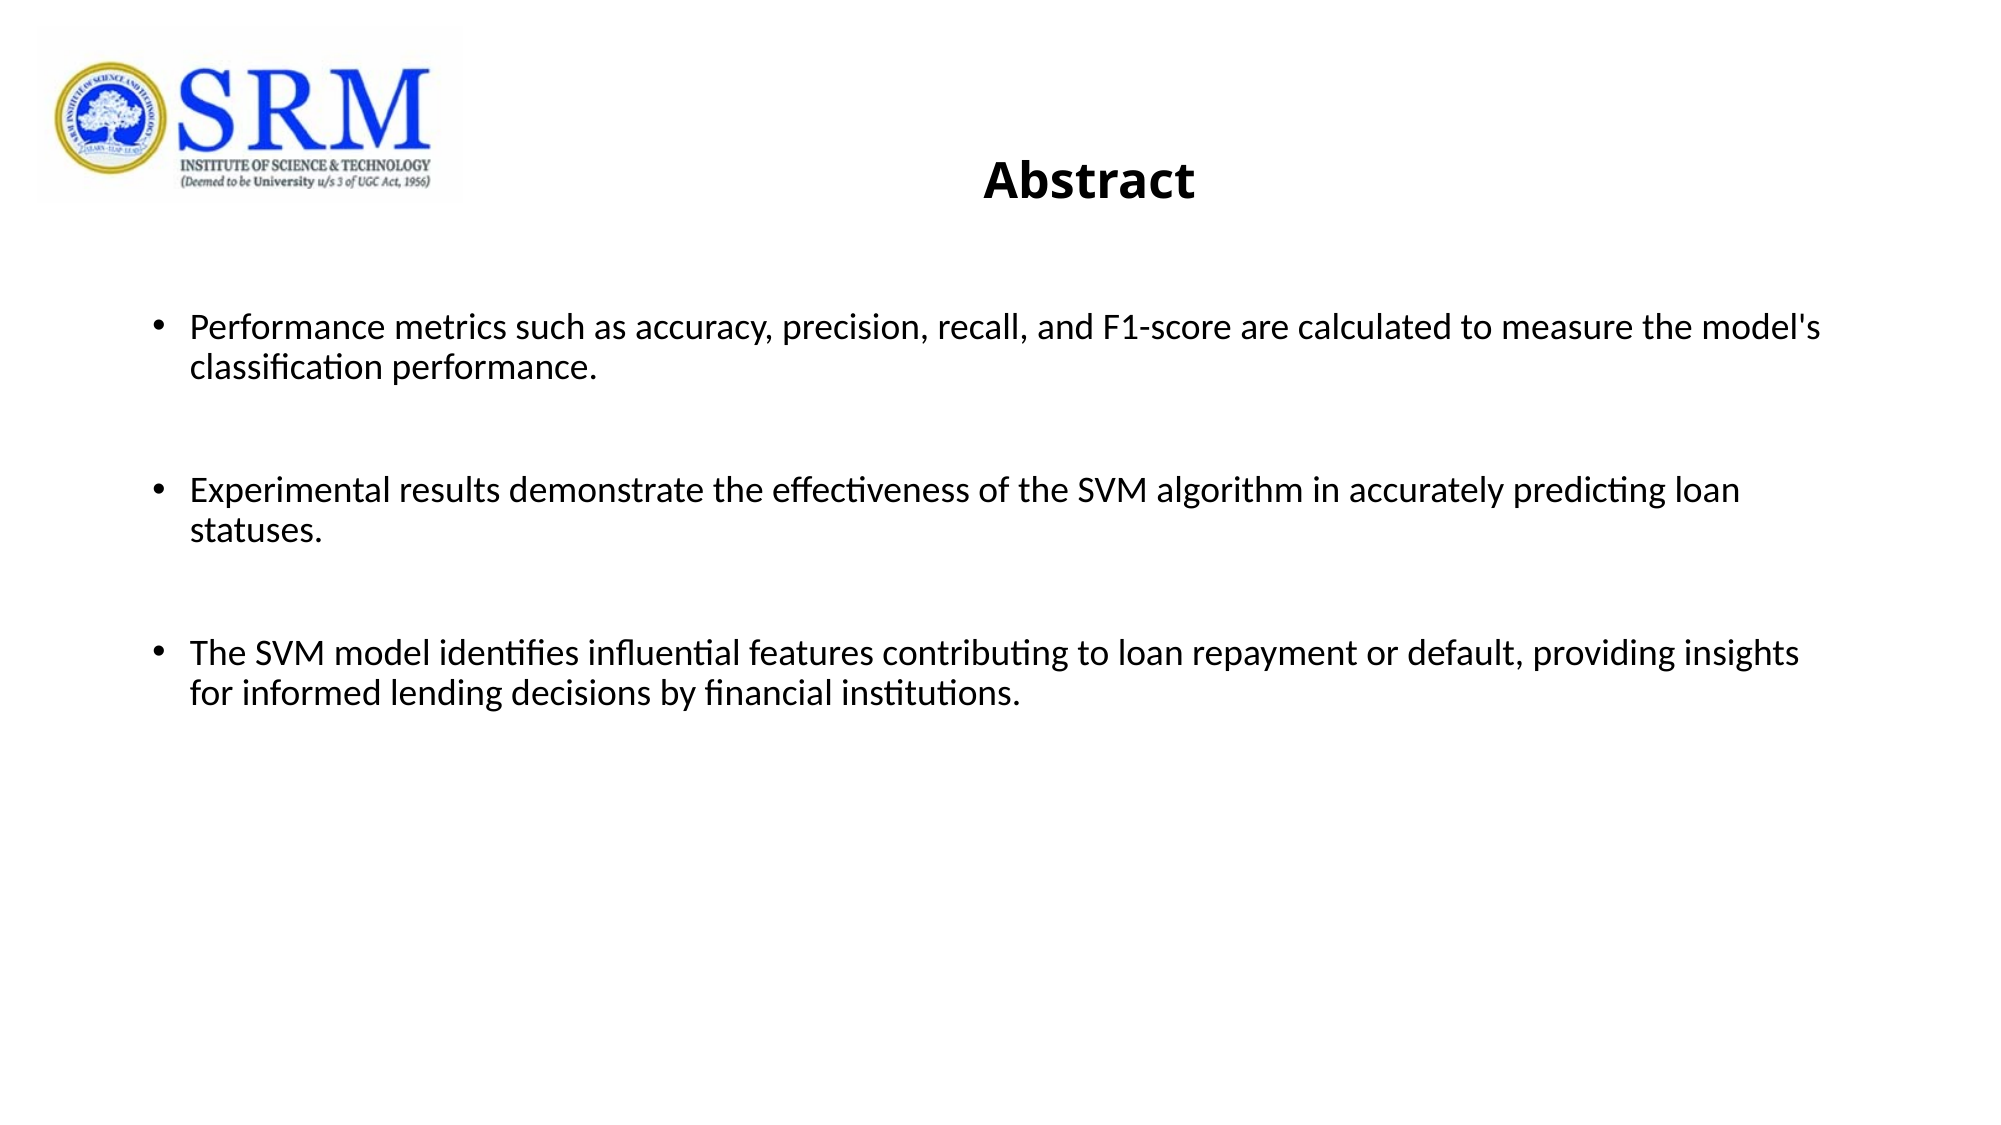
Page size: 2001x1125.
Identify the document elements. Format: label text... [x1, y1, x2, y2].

title Abstract [137, 59, 1863, 278]
list Performance metrics such as accuracy, precision, recall, and F1-score are calculated to measure the model's classification performance. Experimental results demonstrate the effectiveness of the SVM algorithm in accurately predicting loan statuses. The SVM model identifies influential features contributing to loan repayment or default, providing insights for informed lending decisions by financial institutions. [137, 299, 1863, 1014]
picture [37, 26, 463, 203]
